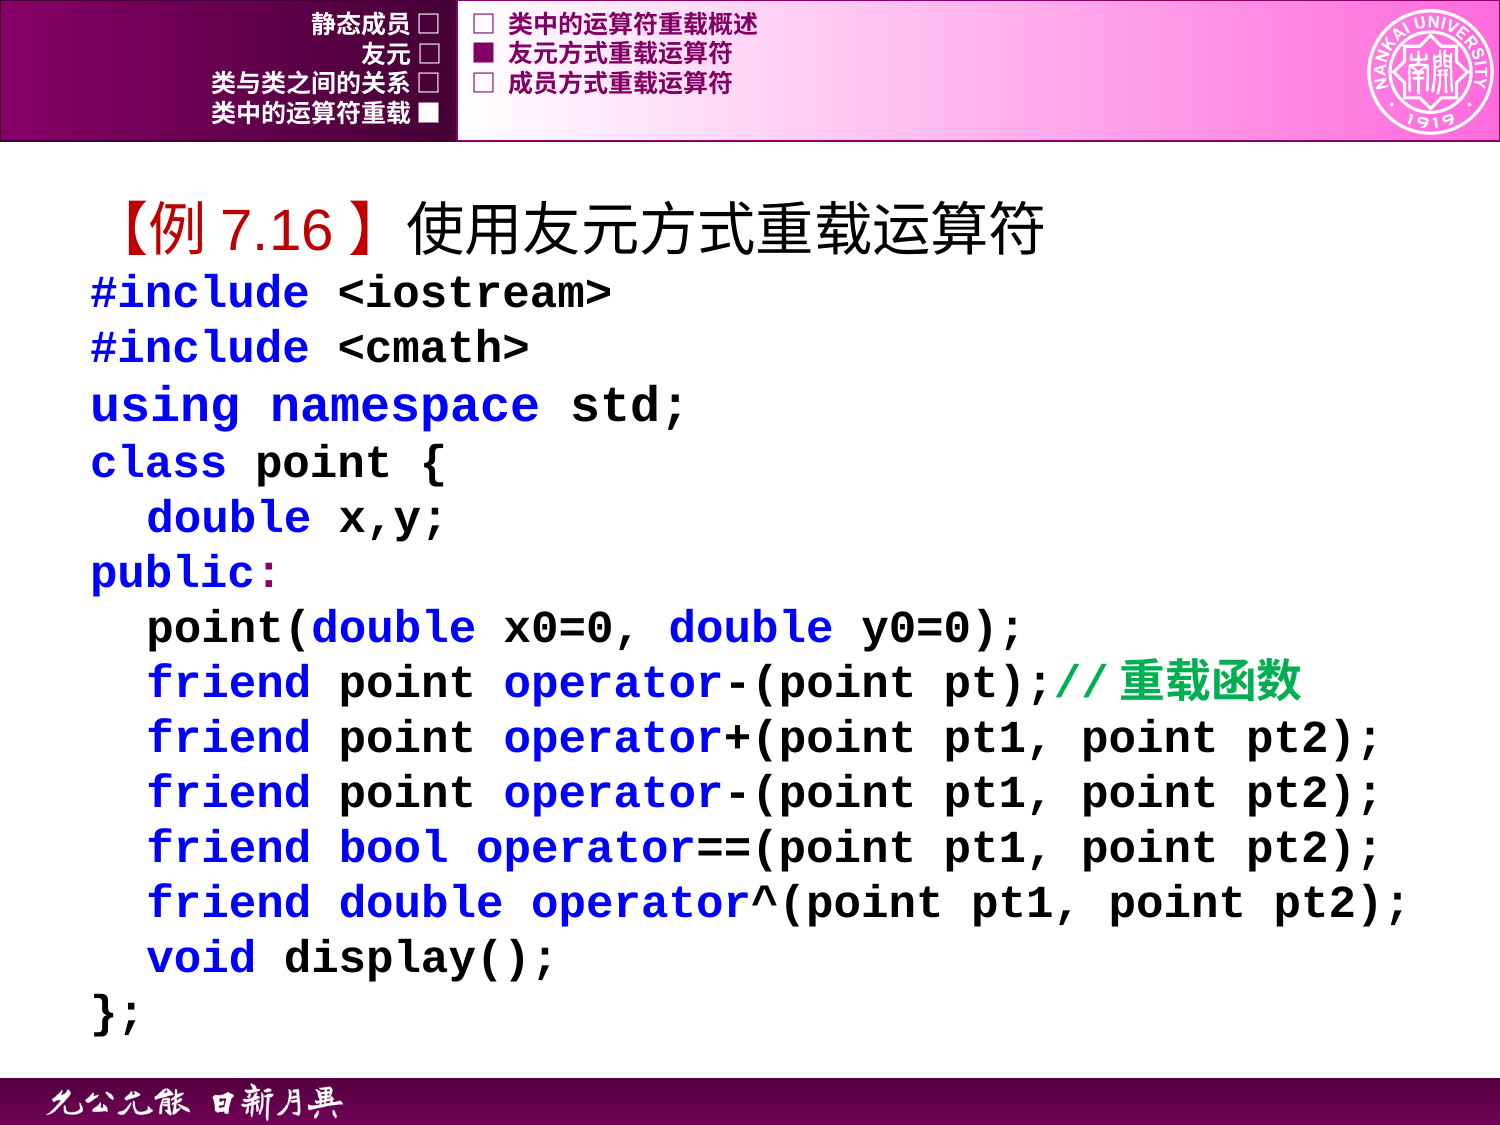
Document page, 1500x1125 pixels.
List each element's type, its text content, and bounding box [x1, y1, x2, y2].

picture [35, 1081, 356, 1122]
text_box 类与类之间的关系 □ [0, 66, 459, 95]
text_box 静态成员 □ [0, 7, 459, 36]
text_box □ 成员方式重载运算符 [459, 66, 1361, 99]
text_box 类中的运算符重载 ■ [0, 95, 459, 129]
text_box □ 类中的运算符重载概述 [459, 7, 1361, 36]
text_box ■ 友元方式重载运算符 [459, 36, 1361, 66]
text_box 友元 □ [0, 36, 459, 66]
list 【例7.16】使用友元方式重载运算符 #include <iostream> #include <cmath> using namespace std; class point { double x,y; public: point(double x0=0, double y0=0); friend point operator-(point pt);//重载函数 friend point operator+(point pt1, point pt2); friend point operator-(point pt1, point pt2); friend bool operator==(point pt1, point pt2); friend double operator^(point pt1, point pt2); void display(); }; [74, 184, 1477, 1038]
